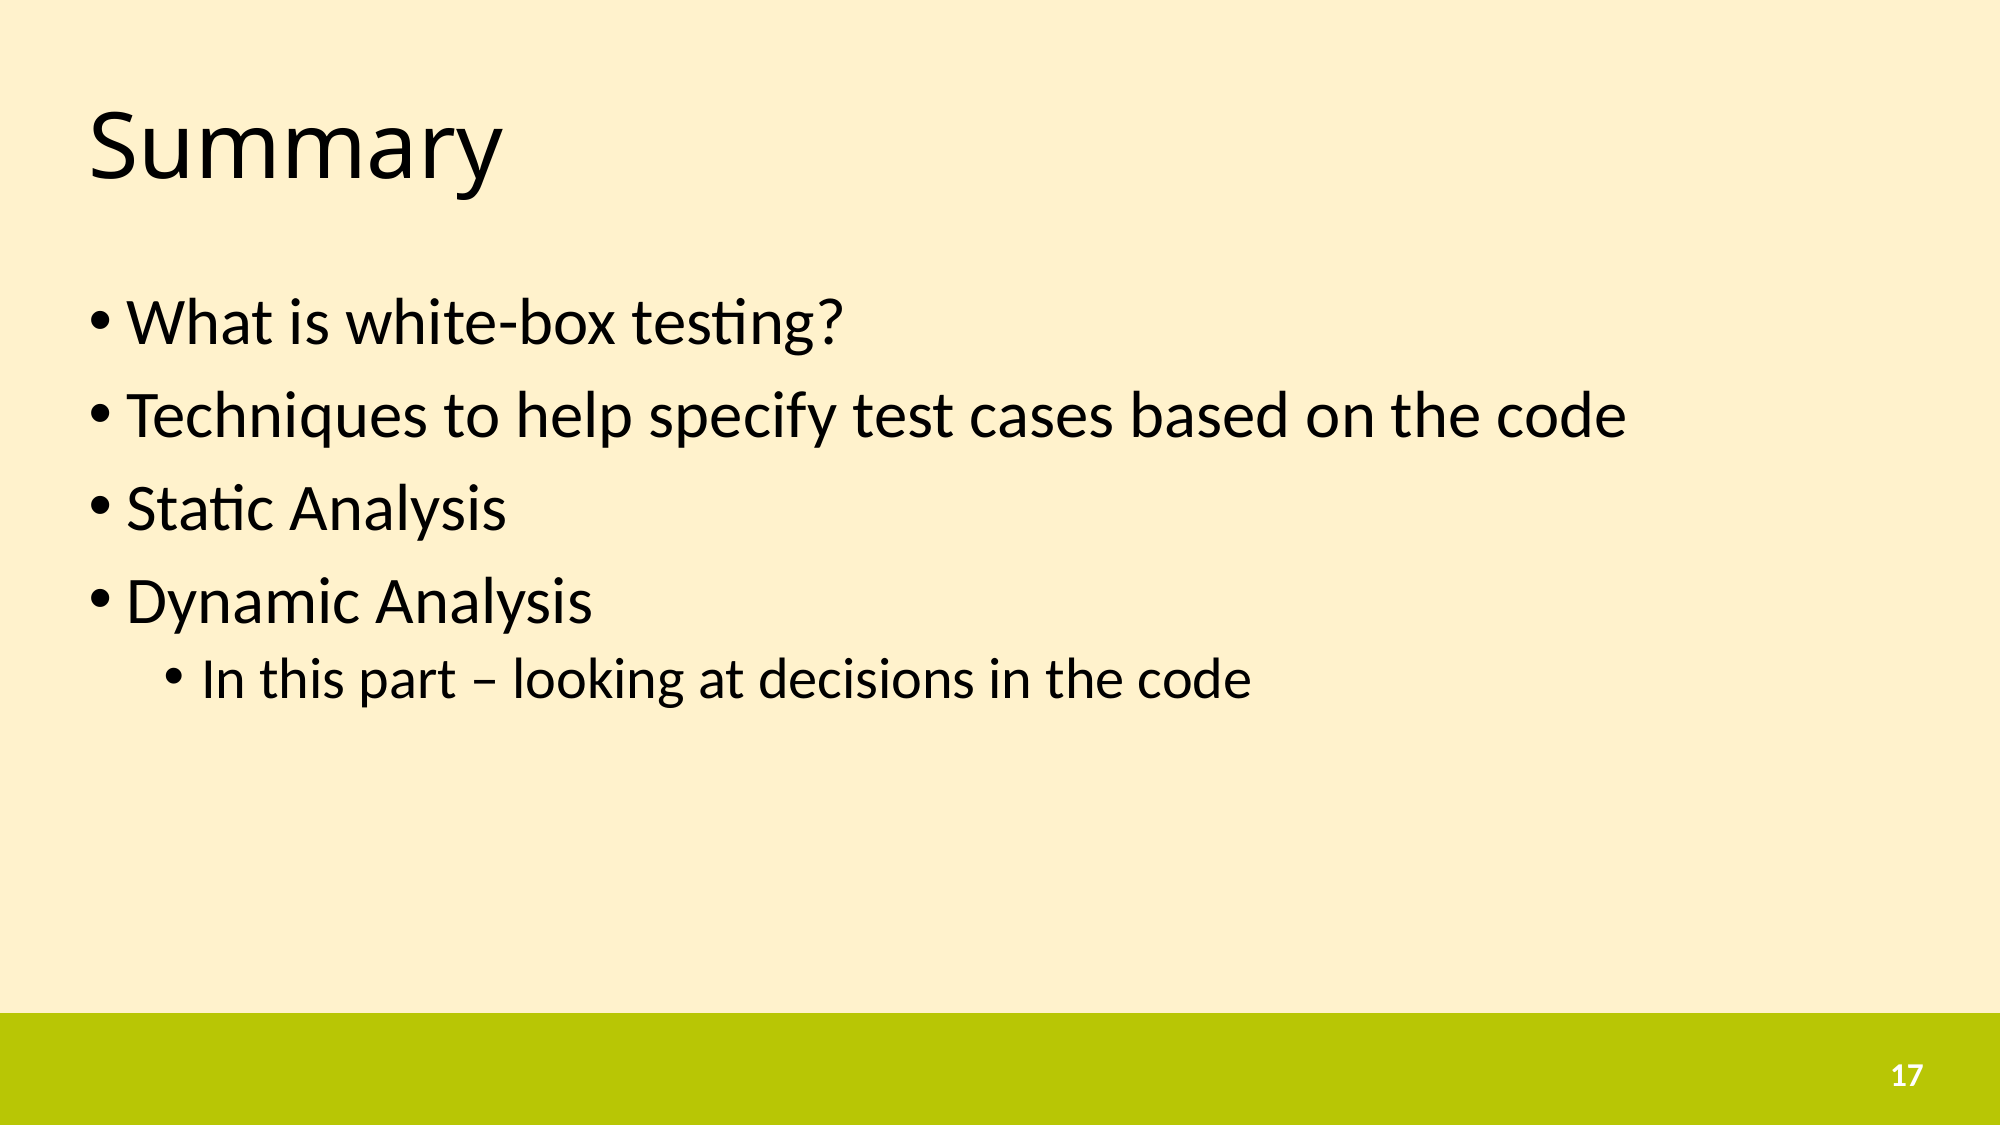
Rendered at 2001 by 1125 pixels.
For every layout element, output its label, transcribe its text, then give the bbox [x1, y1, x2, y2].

slide_number 17 [1412, 1042, 1939, 1103]
title Summary [73, 40, 1939, 258]
list What is white-box testing? Techniques to help specify test cases based on the code Static Analysis Dynamic Analysis In this part – looking at decisions in the code [73, 279, 1939, 994]
